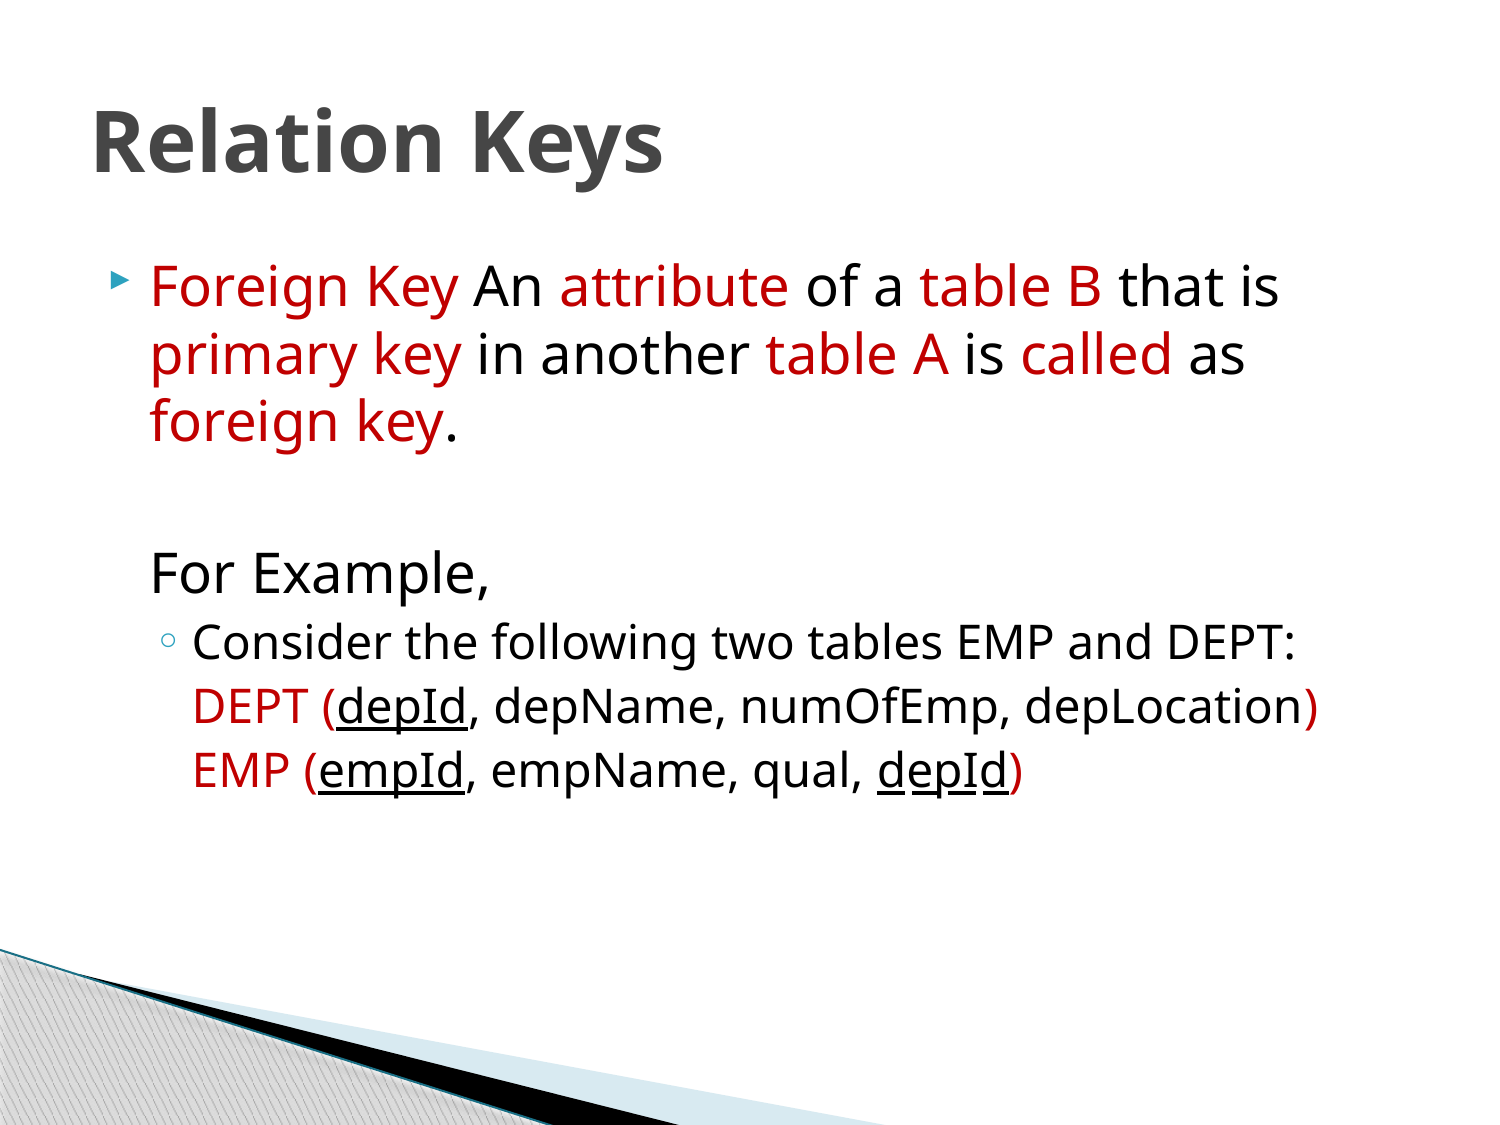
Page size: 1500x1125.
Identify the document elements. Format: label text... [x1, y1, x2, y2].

list Foreign Key An attribute of a table B that is primary key in another table A is called as foreign key. For Example, Consider the following two tables EMP and DEPT: DEPT (depId, depName, numOfEmp, depLocation) EMP (empId, empName, qual, depId) [75, 243, 1425, 986]
title Relation Keys [75, 45, 1425, 233]
